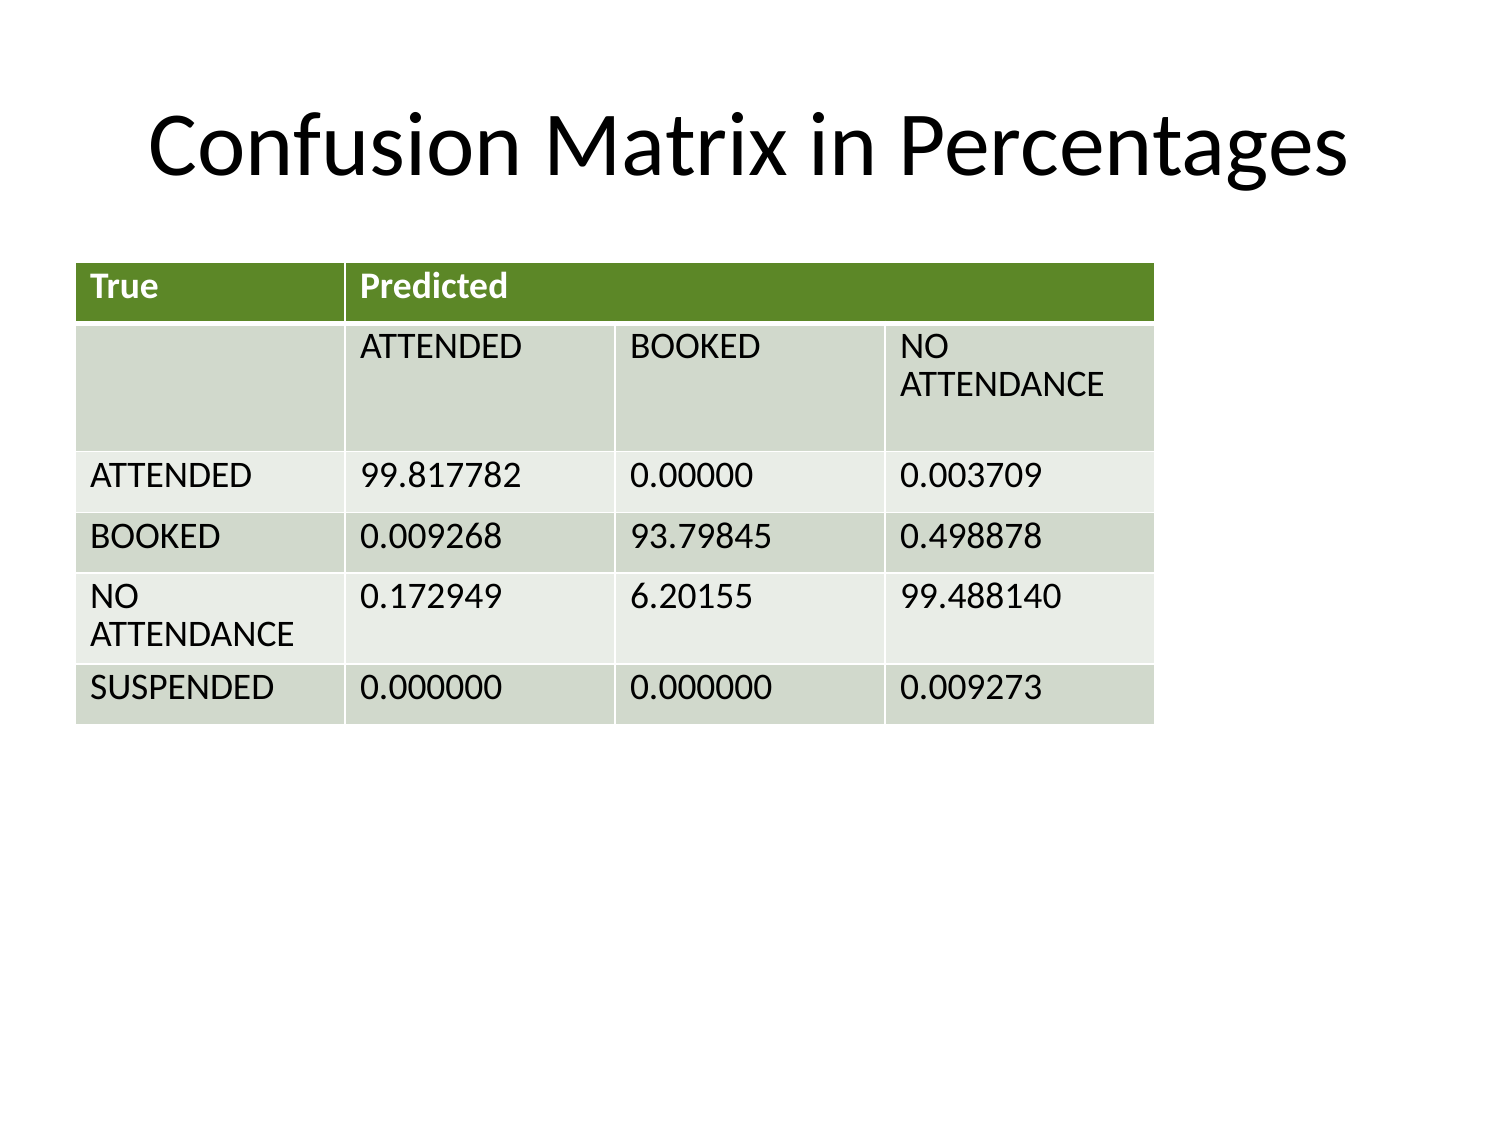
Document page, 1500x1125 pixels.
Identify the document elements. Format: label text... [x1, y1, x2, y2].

table_cell ATTENDED [346, 326, 614, 451]
table_cell 0.009268 [346, 513, 614, 572]
table_cell 0.498878 [886, 513, 1154, 572]
table_header Predicted [346, 263, 1154, 321]
table_cell 0.172949 [346, 574, 614, 663]
table_header True [76, 263, 344, 321]
table_cell NO ATTENDANCE [886, 326, 1154, 451]
table_cell 0.003709 [886, 452, 1154, 512]
table_cell 99.488140 [886, 574, 1154, 663]
table_cell 93.79845 [616, 513, 884, 572]
table_cell 0.000000 [346, 665, 614, 724]
table_cell ATTENDED [76, 452, 344, 512]
table_cell BOOKED [76, 513, 344, 572]
table_cell 0.00000 [616, 452, 884, 512]
table_cell BOOKED [616, 326, 884, 451]
table_cell 99.817782 [346, 452, 614, 512]
table_cell NO ATTENDANCE [76, 574, 344, 663]
table_cell 6.20155 [616, 574, 884, 663]
table_cell 0.000000 [616, 665, 884, 724]
table_cell [76, 326, 344, 451]
table_cell SUSPENDED [76, 665, 344, 724]
title Confusion Matrix in Percentages [75, 45, 1425, 233]
table_cell 0.009273 [886, 665, 1154, 724]
